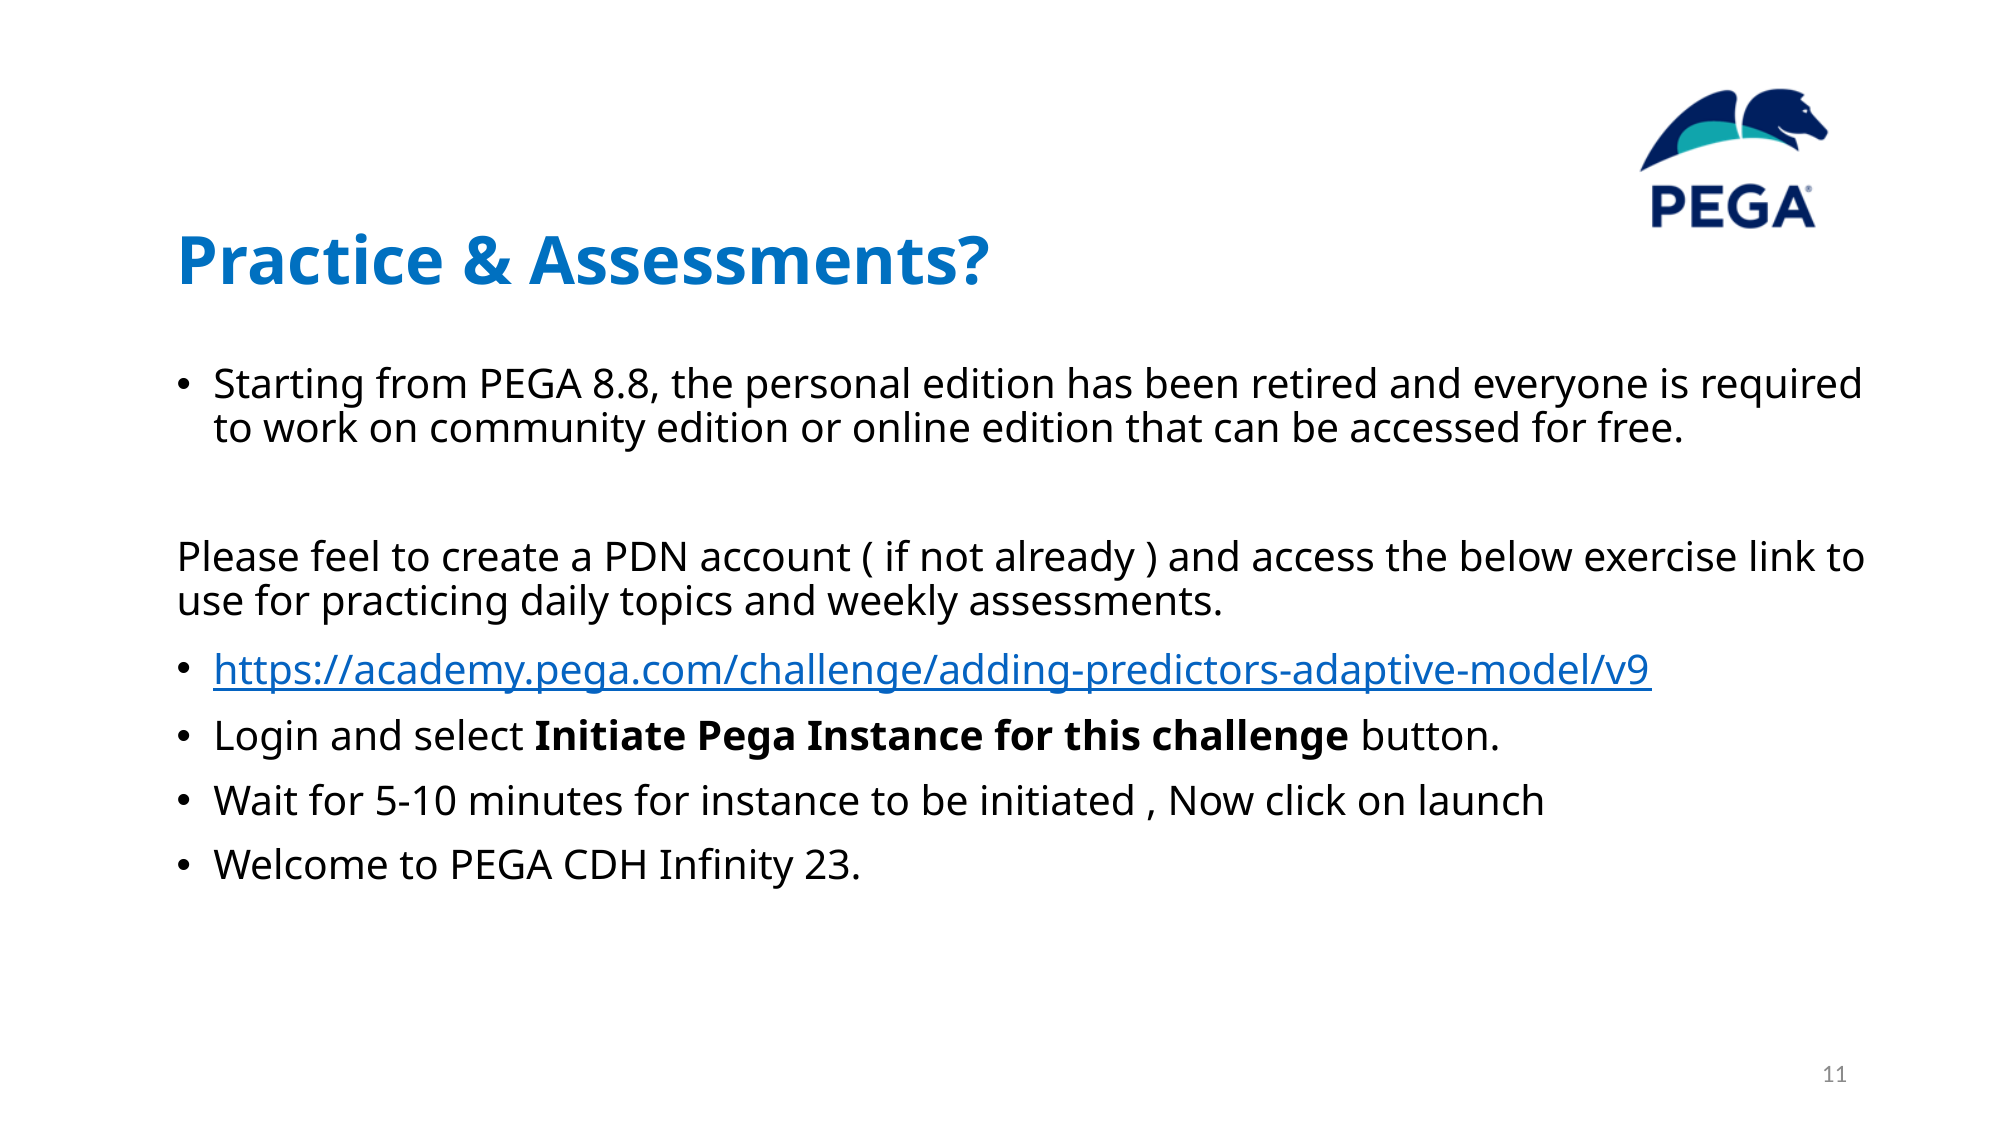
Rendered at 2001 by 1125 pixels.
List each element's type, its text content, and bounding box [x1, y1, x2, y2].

slide_number 11 [1412, 1042, 1863, 1103]
list Starting from PEGA 8.8, the personal edition has been retired and everyone is required to work on community edition or online edition that can be accessed for free. Please feel to create a PDN account ( if not already ) and access the below exercise link to use for practicing daily topics and weekly assessments. https://academy.pega.com/challenge/adding-predictors-adaptive-model/v9 Login and select Initiate Pega Instance for this challenge button. Wait for 5-10 minutes for instance to be initiated , Now click on launch Welcome to PEGA CDH Infinity 23. [161, 355, 1887, 917]
title Practice & Assessments? [161, 154, 1887, 355]
picture [1612, 46, 1851, 264]
